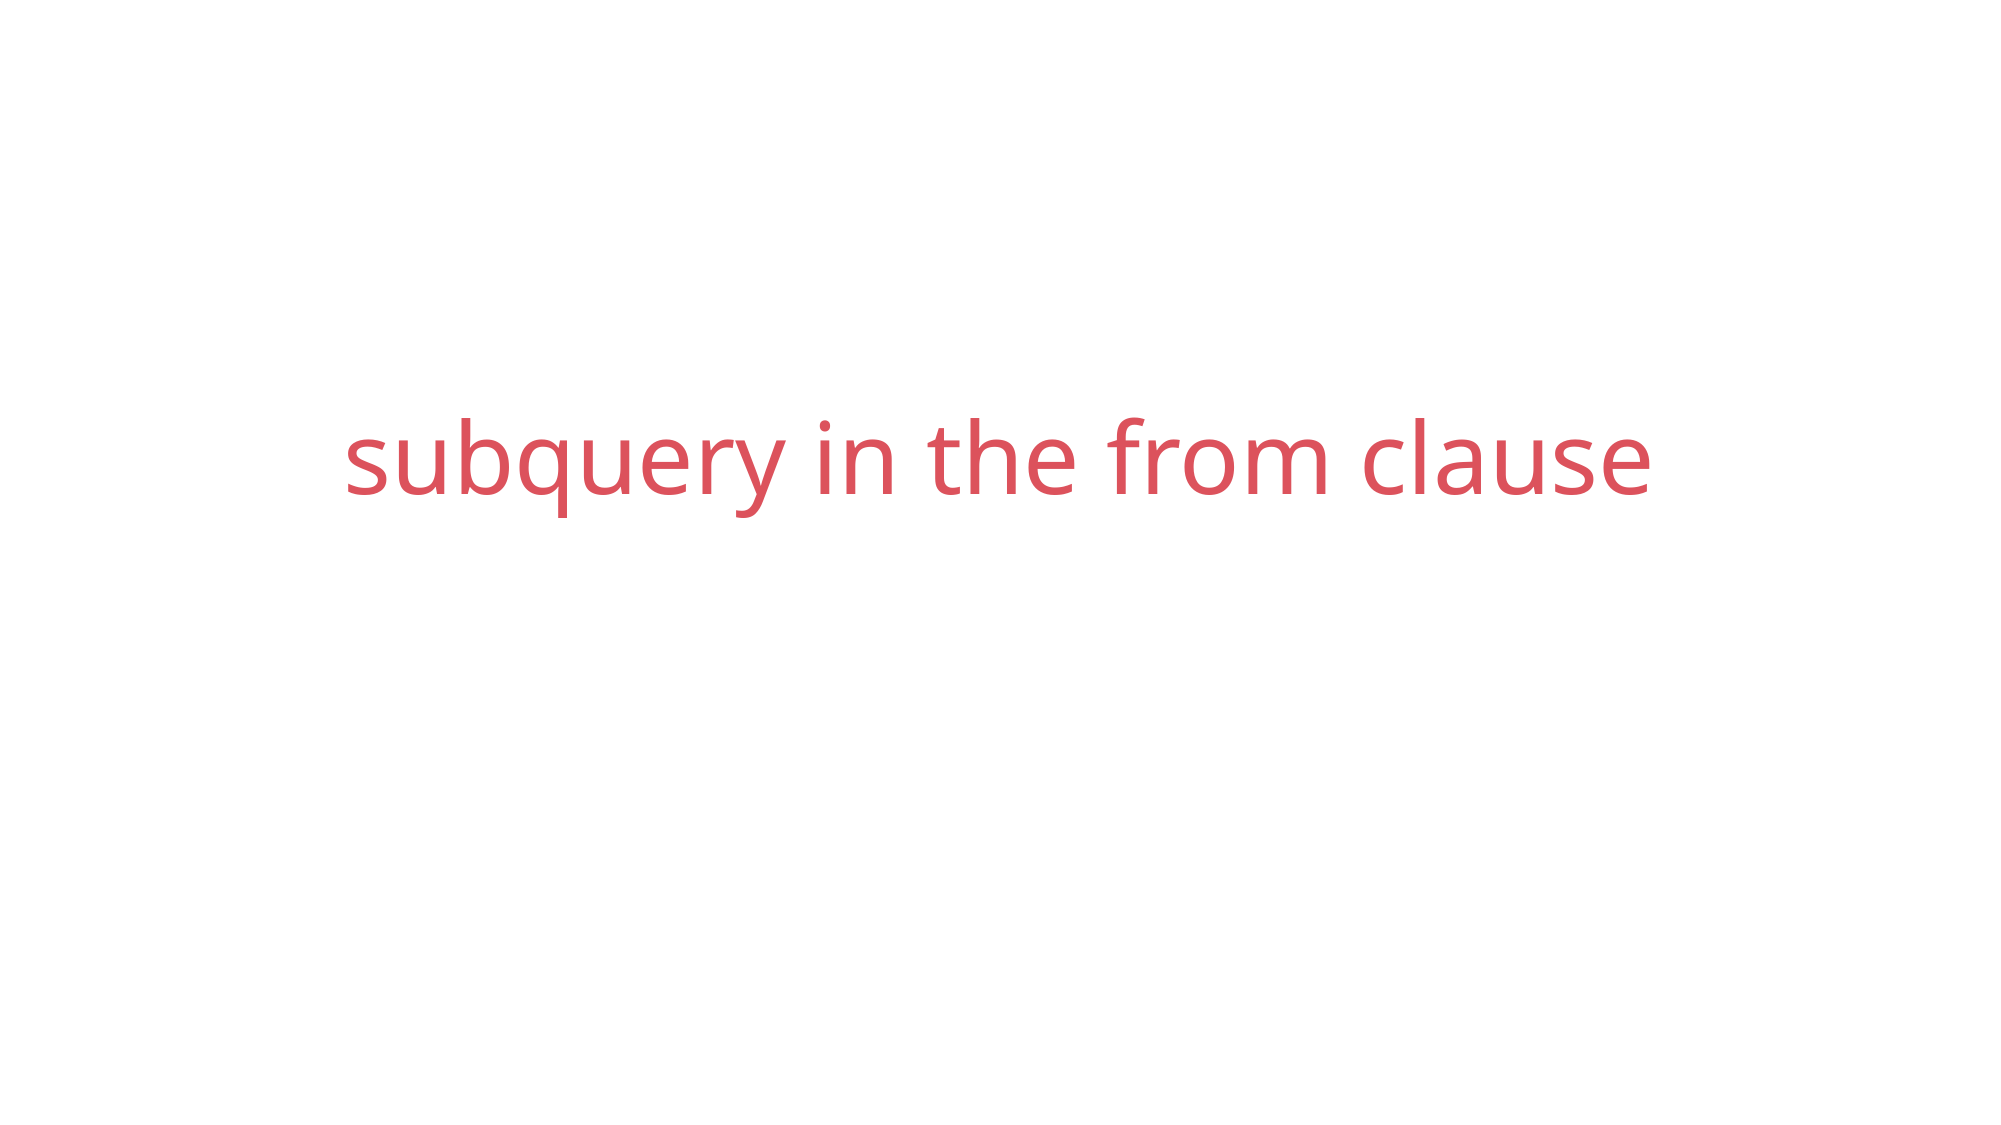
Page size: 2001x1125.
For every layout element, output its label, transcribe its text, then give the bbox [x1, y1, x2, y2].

text_box subquery in the from clause [275, 387, 1725, 538]
